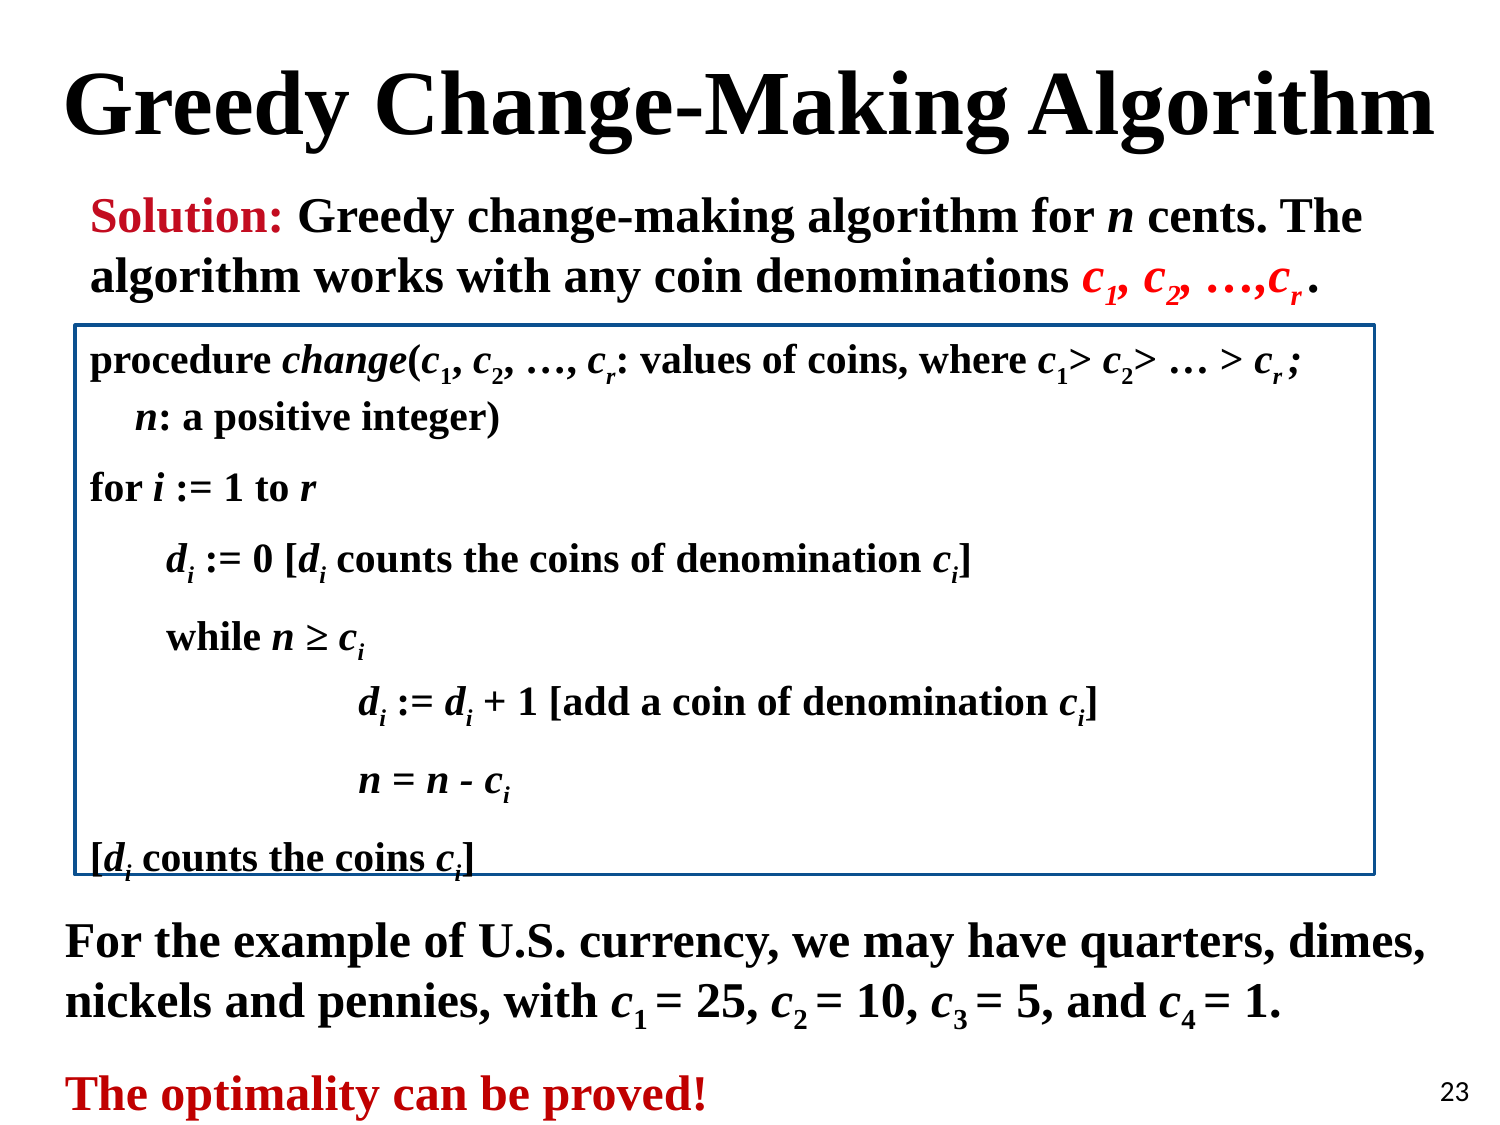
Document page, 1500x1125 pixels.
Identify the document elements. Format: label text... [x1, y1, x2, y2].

list procedure change(c1, c2, …, cr: values of coins, where c1> c2> … > cr ; n: a positive integer) for i := 1 to r di := 0 [di counts the coins of denomination ci] while n ≥ ci di := di + 1 [add a coin of denomination ci] n = n - ci [di counts the coins ci] [75, 324, 1375, 875]
list For the example of U.S. currency, we may have quarters, dimes, nickels and pennies, with c1 = 25, c2 = 10, c3 = 5, and c4 = 1. The optimality can be proved! [50, 900, 1450, 1125]
title Greedy Change-Making Algorithm [0, 0, 1500, 195]
list Solution: Greedy change-making algorithm for n cents. The algorithm works with any coin denominations c1, c2, …,cr . [75, 174, 1425, 311]
